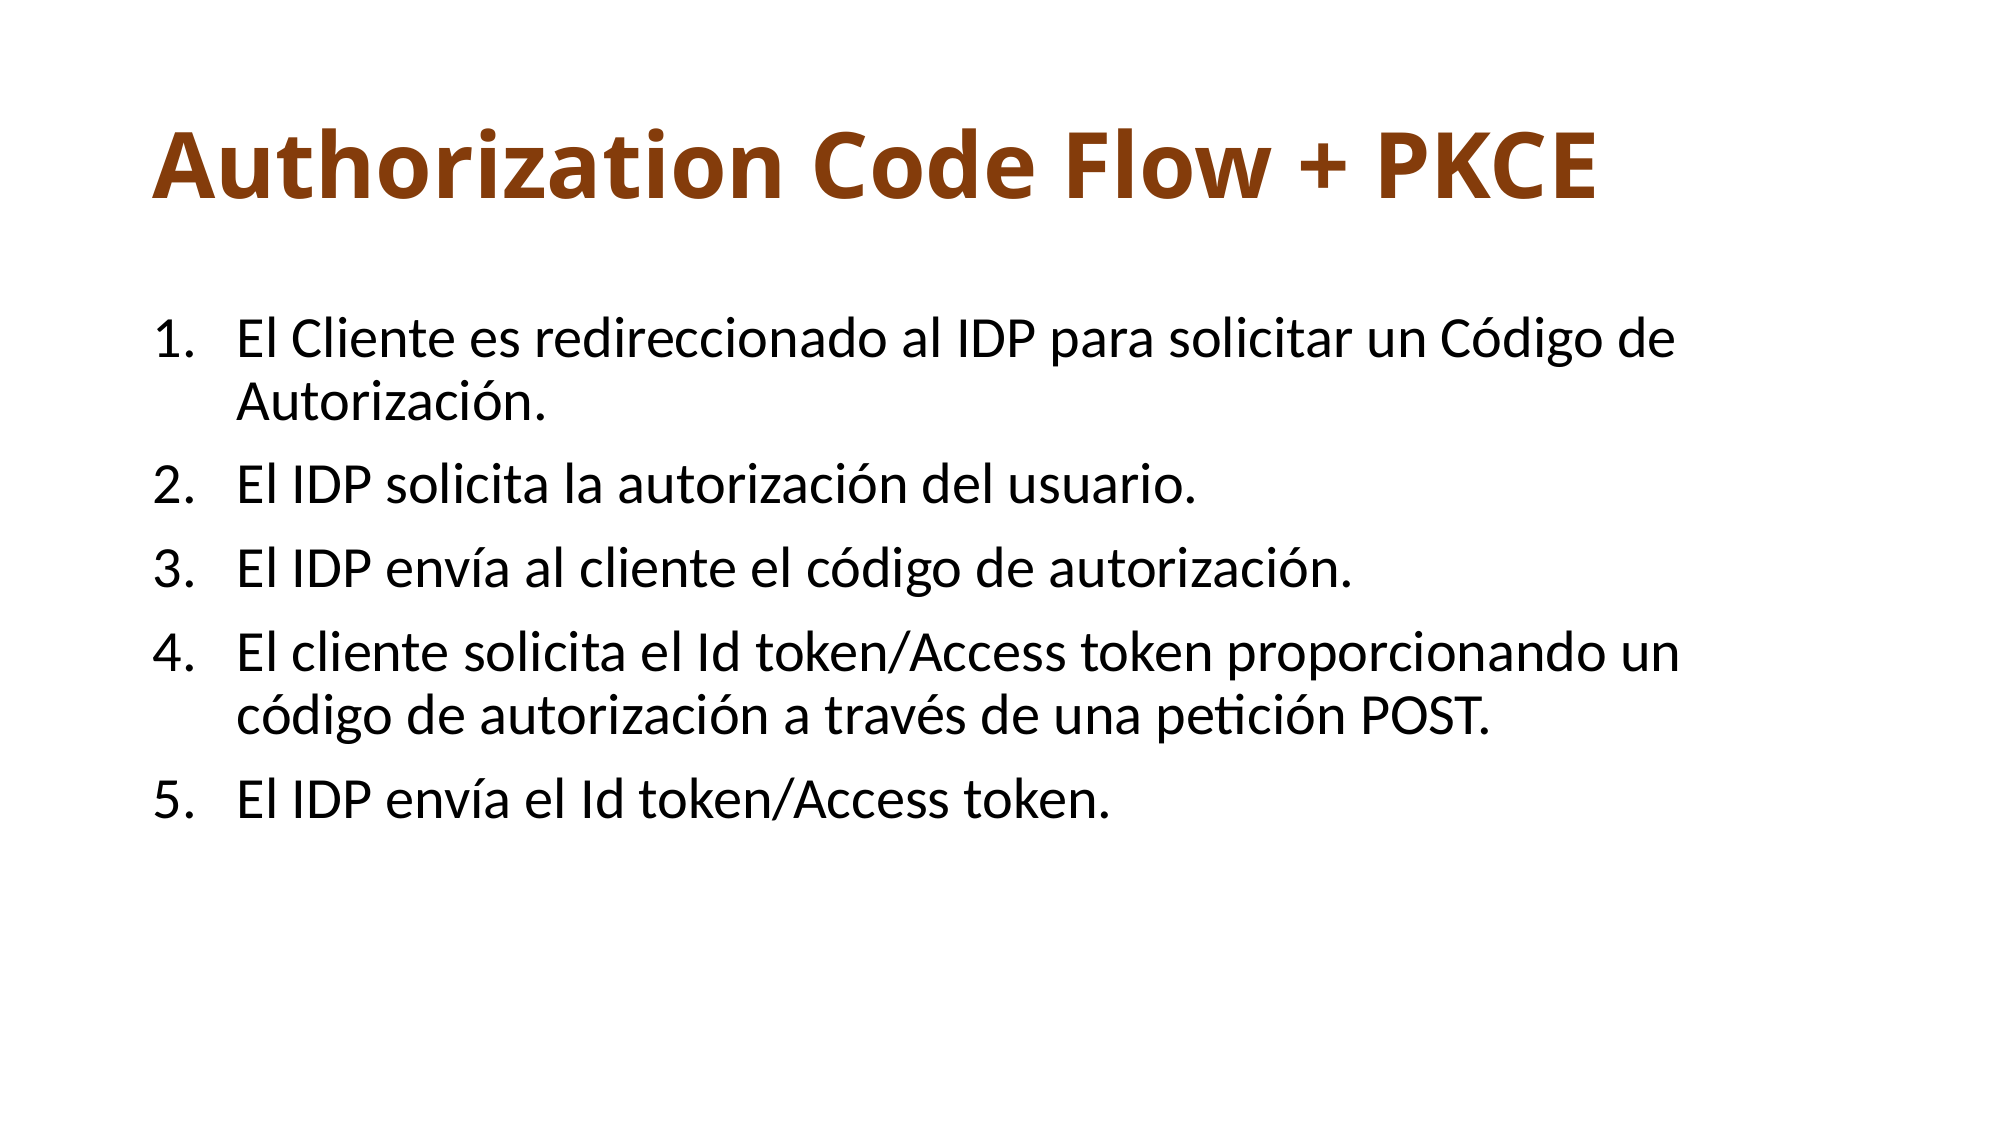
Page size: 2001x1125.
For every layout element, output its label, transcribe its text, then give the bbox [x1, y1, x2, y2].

list El Cliente es redireccionado al IDP para solicitar un Código de Autorización. El IDP solicita la autorización del usuario. El IDP envía al cliente el código de autorización. El cliente solicita el Id token/Access token proporcionando un código de autorización a través de una petición POST. El IDP envía el Id token/Access token. [137, 299, 1863, 942]
title Authorization Code Flow + PKCE [137, 59, 1863, 278]
